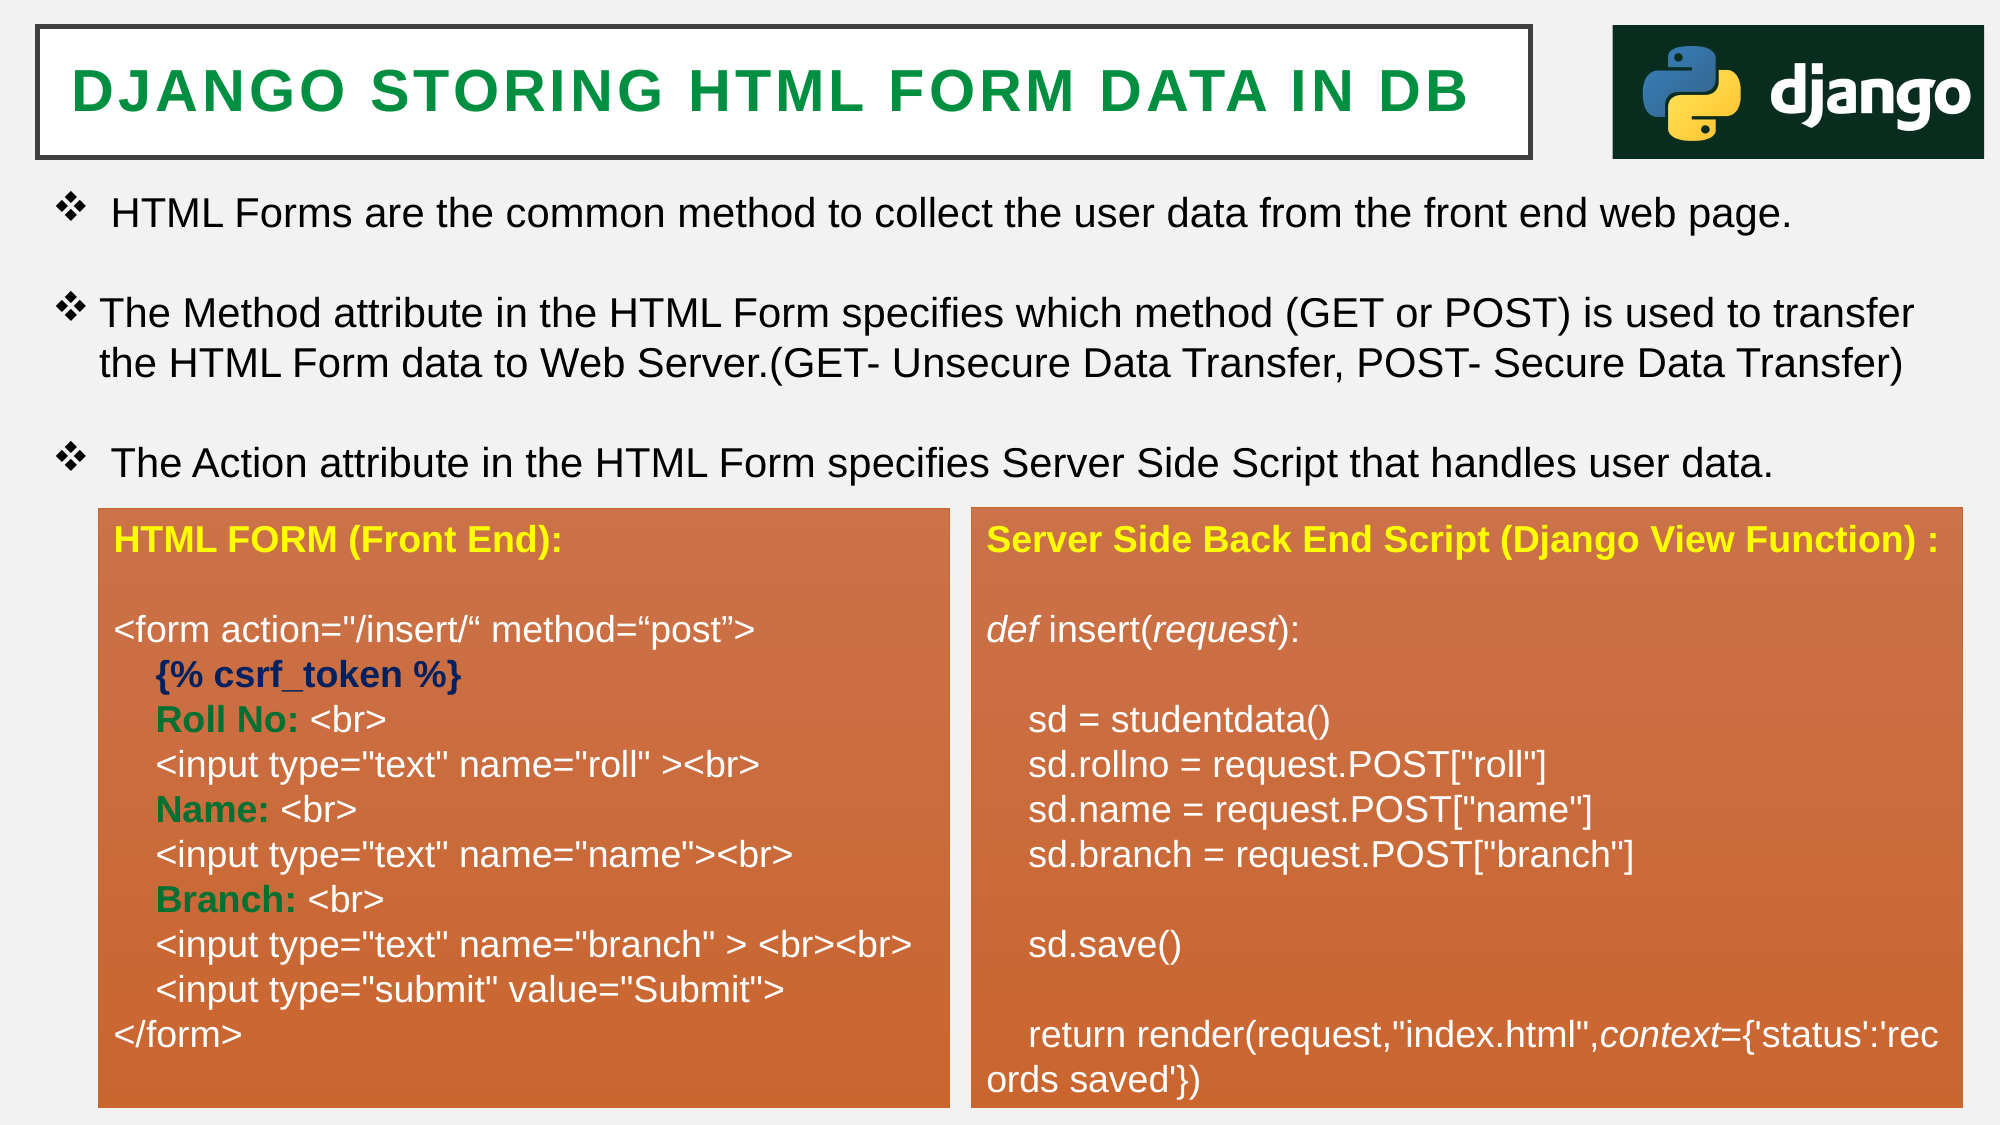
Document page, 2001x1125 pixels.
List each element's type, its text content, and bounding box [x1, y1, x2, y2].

title Django Storing HTML Form data in db [35, 24, 1533, 160]
picture [1612, 25, 1985, 159]
text_box Server Side Back End Script (Django View Function) : def insert(request): sd = studentdata() sd.rollno = request.POST["roll"] sd.name = request.POST["name"] sd.branch = request.POST["branch"] sd.save() return render(request,"index.html",context={'status':'records saved'}) [971, 507, 1963, 1108]
text_box HTML Forms are the common method to collect the user data from the front end web page. The Method attribute in the HTML Form specifies which method (GET or POST) is used to transfer the HTML Form data to Web Server.(GET- Unsecure Data Transfer, POST- Secure Data Transfer) The Action attribute in the HTML Form specifies Server Side Script that handles user data. [37, 178, 1985, 644]
text_box HTML FORM (Front End): <form action="/insert/“ method=“post”> {% csrf_token %} Roll No: <br> <input type="text" name="roll" ><br> Name: <br> <input type="text" name="name"><br> Branch: <br> <input type="text" name="branch" > <br><br> <input type="submit" value="Submit"> </form> [98, 508, 950, 1108]
